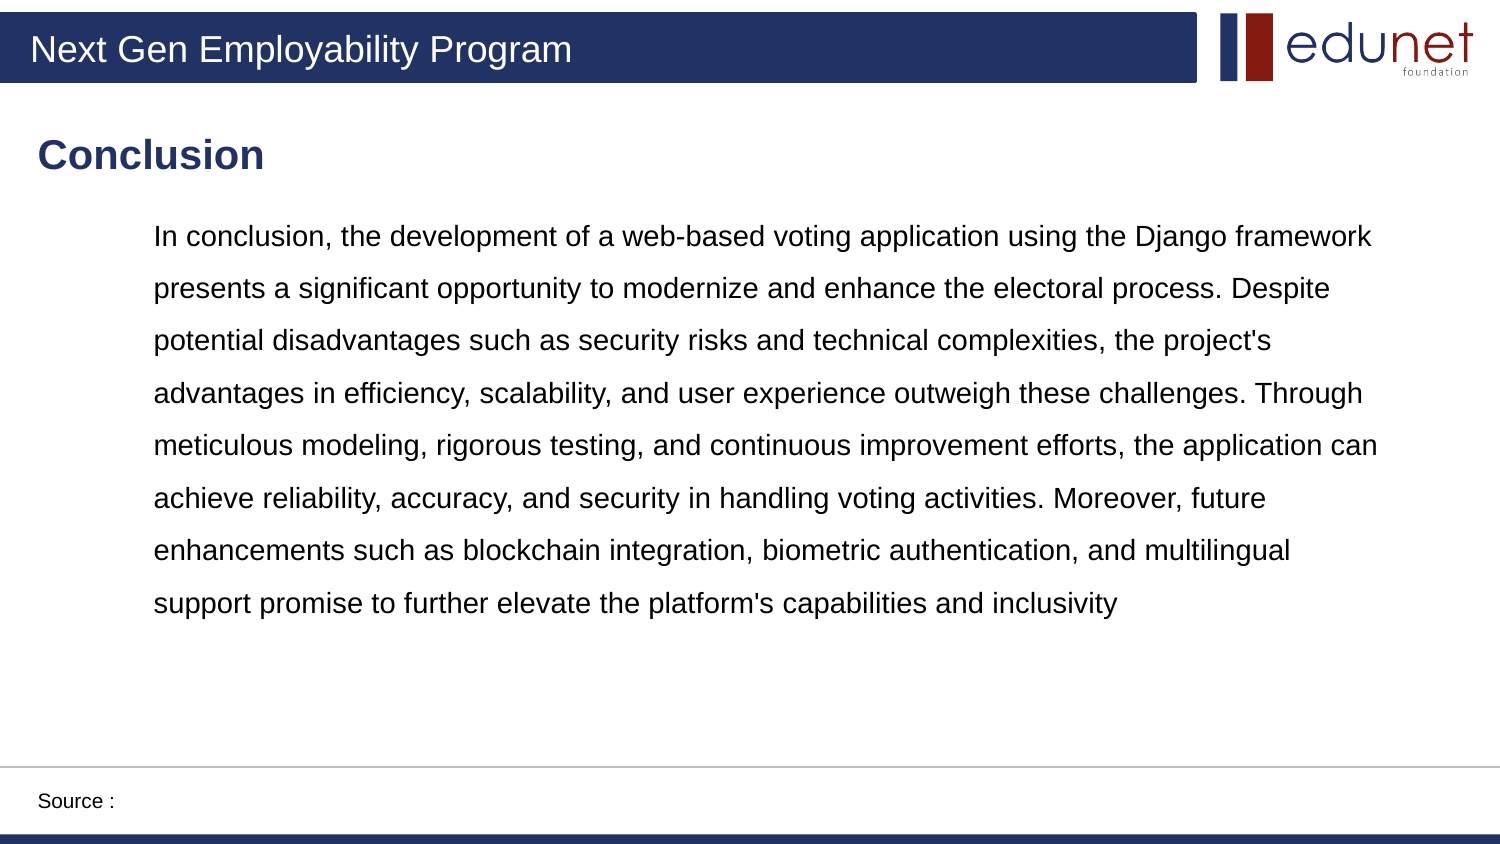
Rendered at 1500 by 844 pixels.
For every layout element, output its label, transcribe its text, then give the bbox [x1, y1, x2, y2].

text_box In conclusion, the development of a web-based voting application using the Django framework presents a significant opportunity to modernize and enhance the electoral process. Despite potential disadvantages such as security risks and technical complexities, the project's advantages in efficiency, scalability, and user experience outweigh these challenges. Through meticulous modeling, rigorous testing, and continuous improvement efforts, the application can achieve reliability, accuracy, and security in handling voting activities. Moreover, future enhancements such as blockchain integration, biometric authentication, and multilingual support promise to further elevate the platform's capabilities and inclusivity [138, 191, 1397, 627]
text_box Source : [22, 776, 139, 826]
picture [1279, 14, 1482, 83]
title Conclusion [22, 112, 505, 166]
